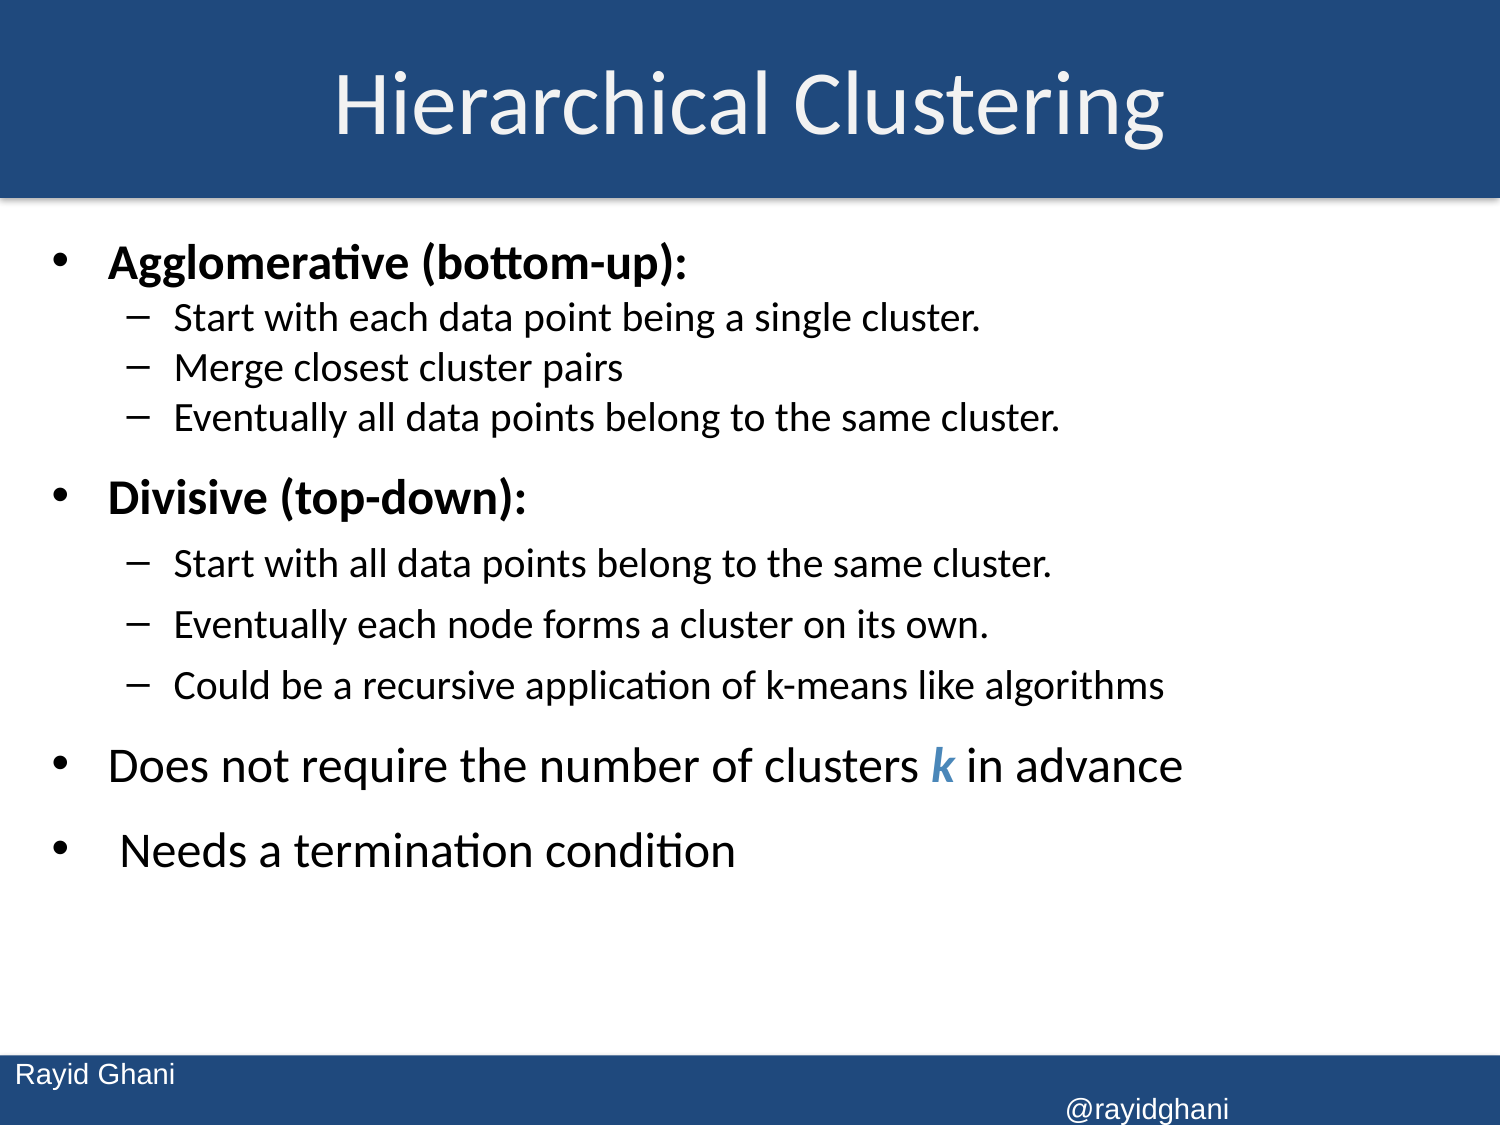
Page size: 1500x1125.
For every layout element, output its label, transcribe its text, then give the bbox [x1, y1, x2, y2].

title Hierarchical Clustering [0, 3, 1500, 192]
list Agglomerative (bottom-up): Start with each data point being a single cluster. Merge closest cluster pairs Eventually all data points belong to the same cluster. Divisive (top-down): Start with all data points belong to the same cluster. Eventually each node forms a cluster on its own. Could be a recursive application of k-means like algorithms Does not require the number of clusters k in advance Needs a termination condition [36, 222, 1472, 1035]
